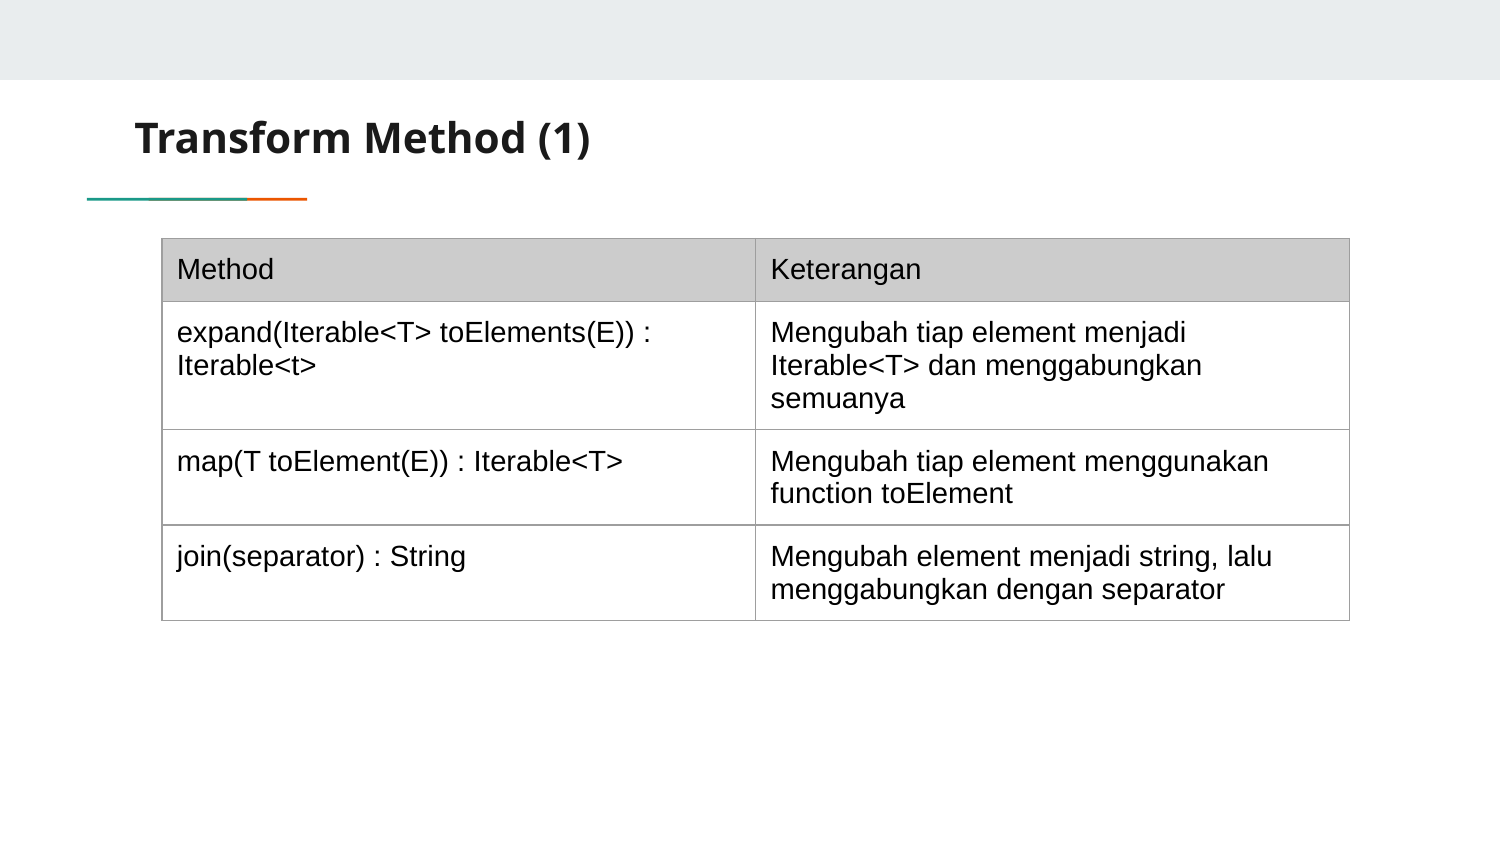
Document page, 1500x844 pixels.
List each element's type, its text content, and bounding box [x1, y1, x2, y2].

table_header Keterangan [756, 239, 1349, 301]
table_cell expand(Iterable<T> toElements(E)) : Iterable<t> [163, 302, 755, 429]
table_cell Mengubah tiap element menggunakan function toElement [756, 430, 1349, 524]
table_cell map(T toElement(E)) : Iterable<T> [163, 430, 755, 524]
table_cell Mengubah element menjadi string, lalu menggabungkan dengan separator [756, 526, 1349, 620]
table_cell join(separator) : String [163, 526, 755, 620]
table_cell Mengubah tiap element menjadi Iterable<T> dan menggabungkan semuanya [756, 302, 1349, 429]
title Transform Method (1) [119, 93, 1381, 182]
table_header Method [163, 239, 755, 301]
